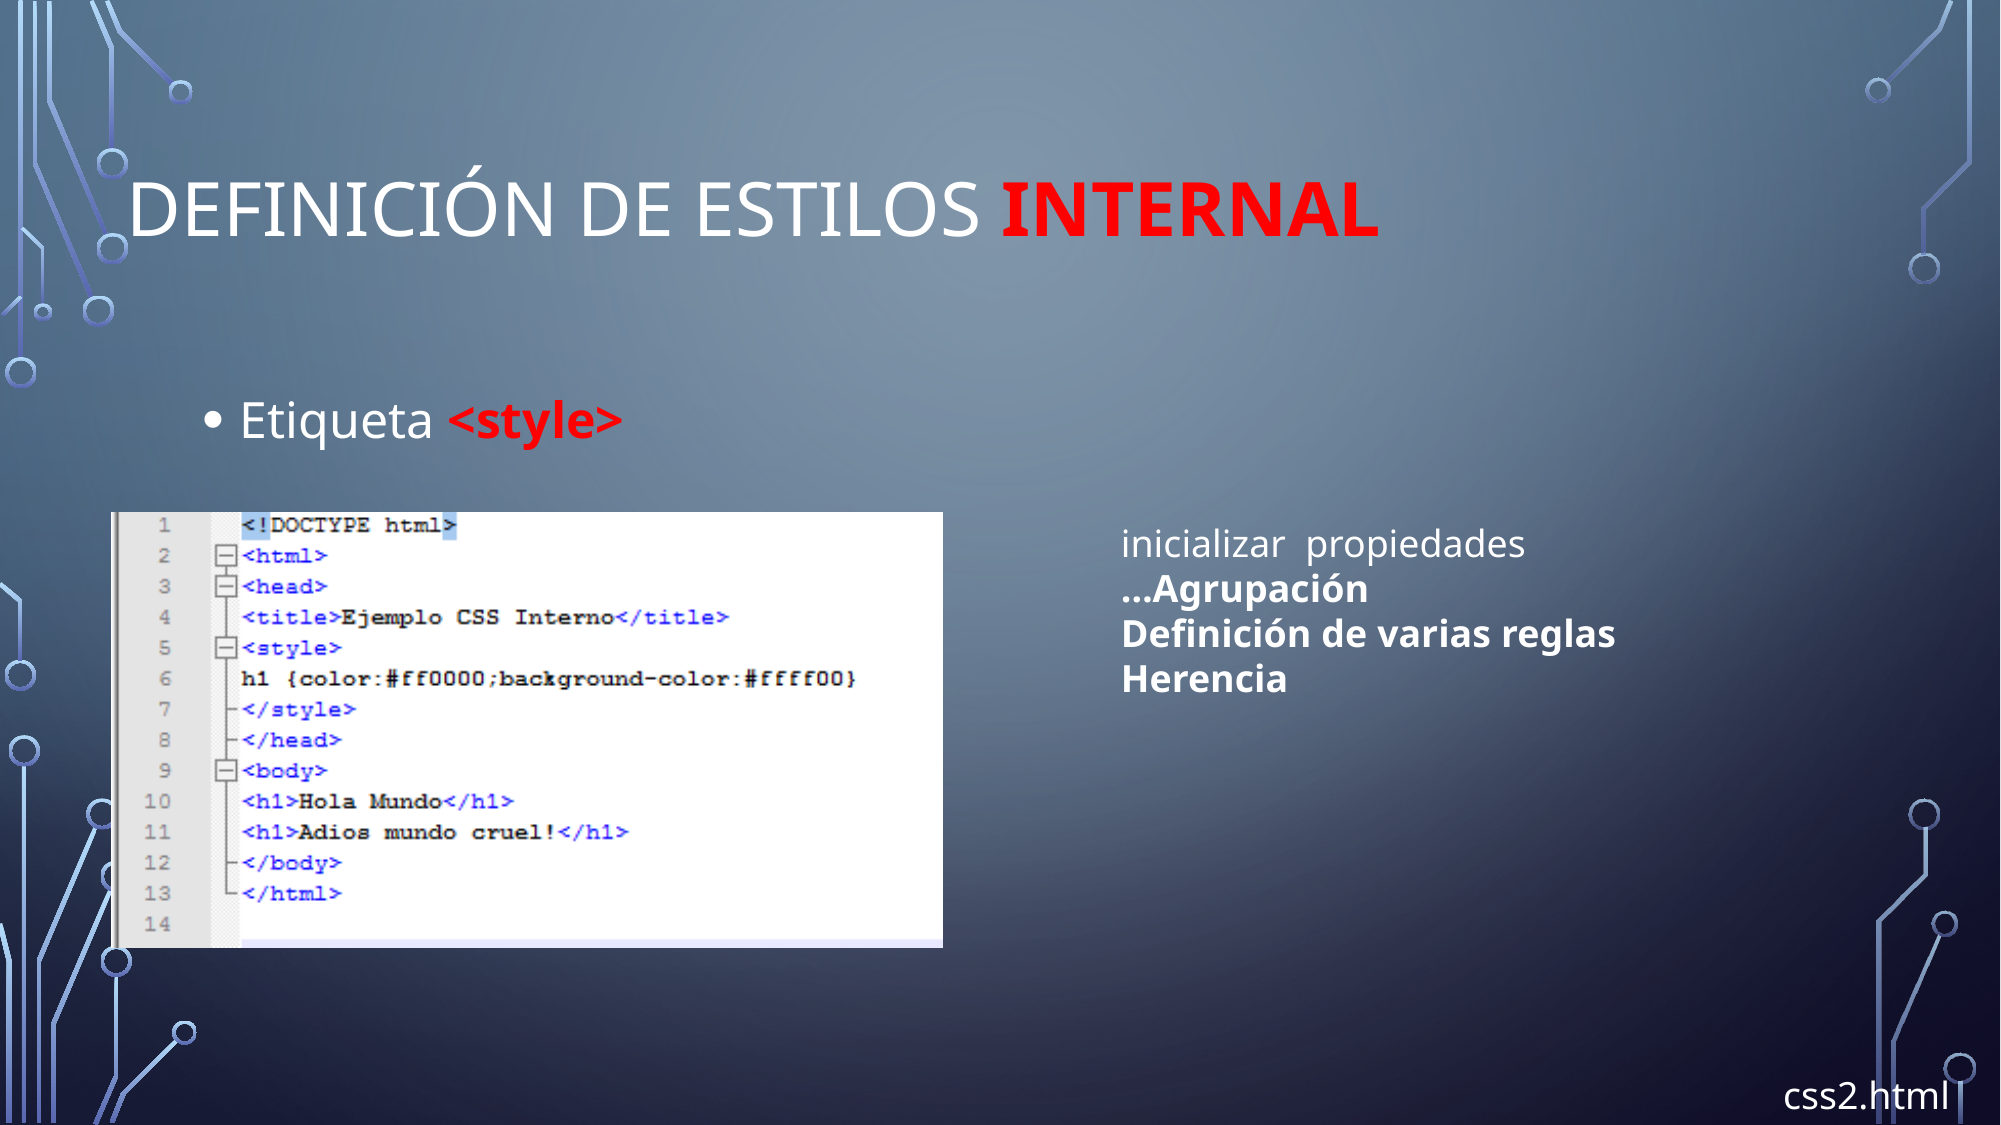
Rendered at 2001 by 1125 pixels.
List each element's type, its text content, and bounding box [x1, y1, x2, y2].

text_box css2.html [1768, 1064, 1965, 1125]
list Etiqueta <style> [187, 369, 1813, 950]
title Definición de estilos Internal [111, 123, 1757, 301]
picture [111, 511, 943, 949]
text_box inicializar propiedades …Agrupación Definición de varias reglas Herencia [1105, 512, 1631, 797]
